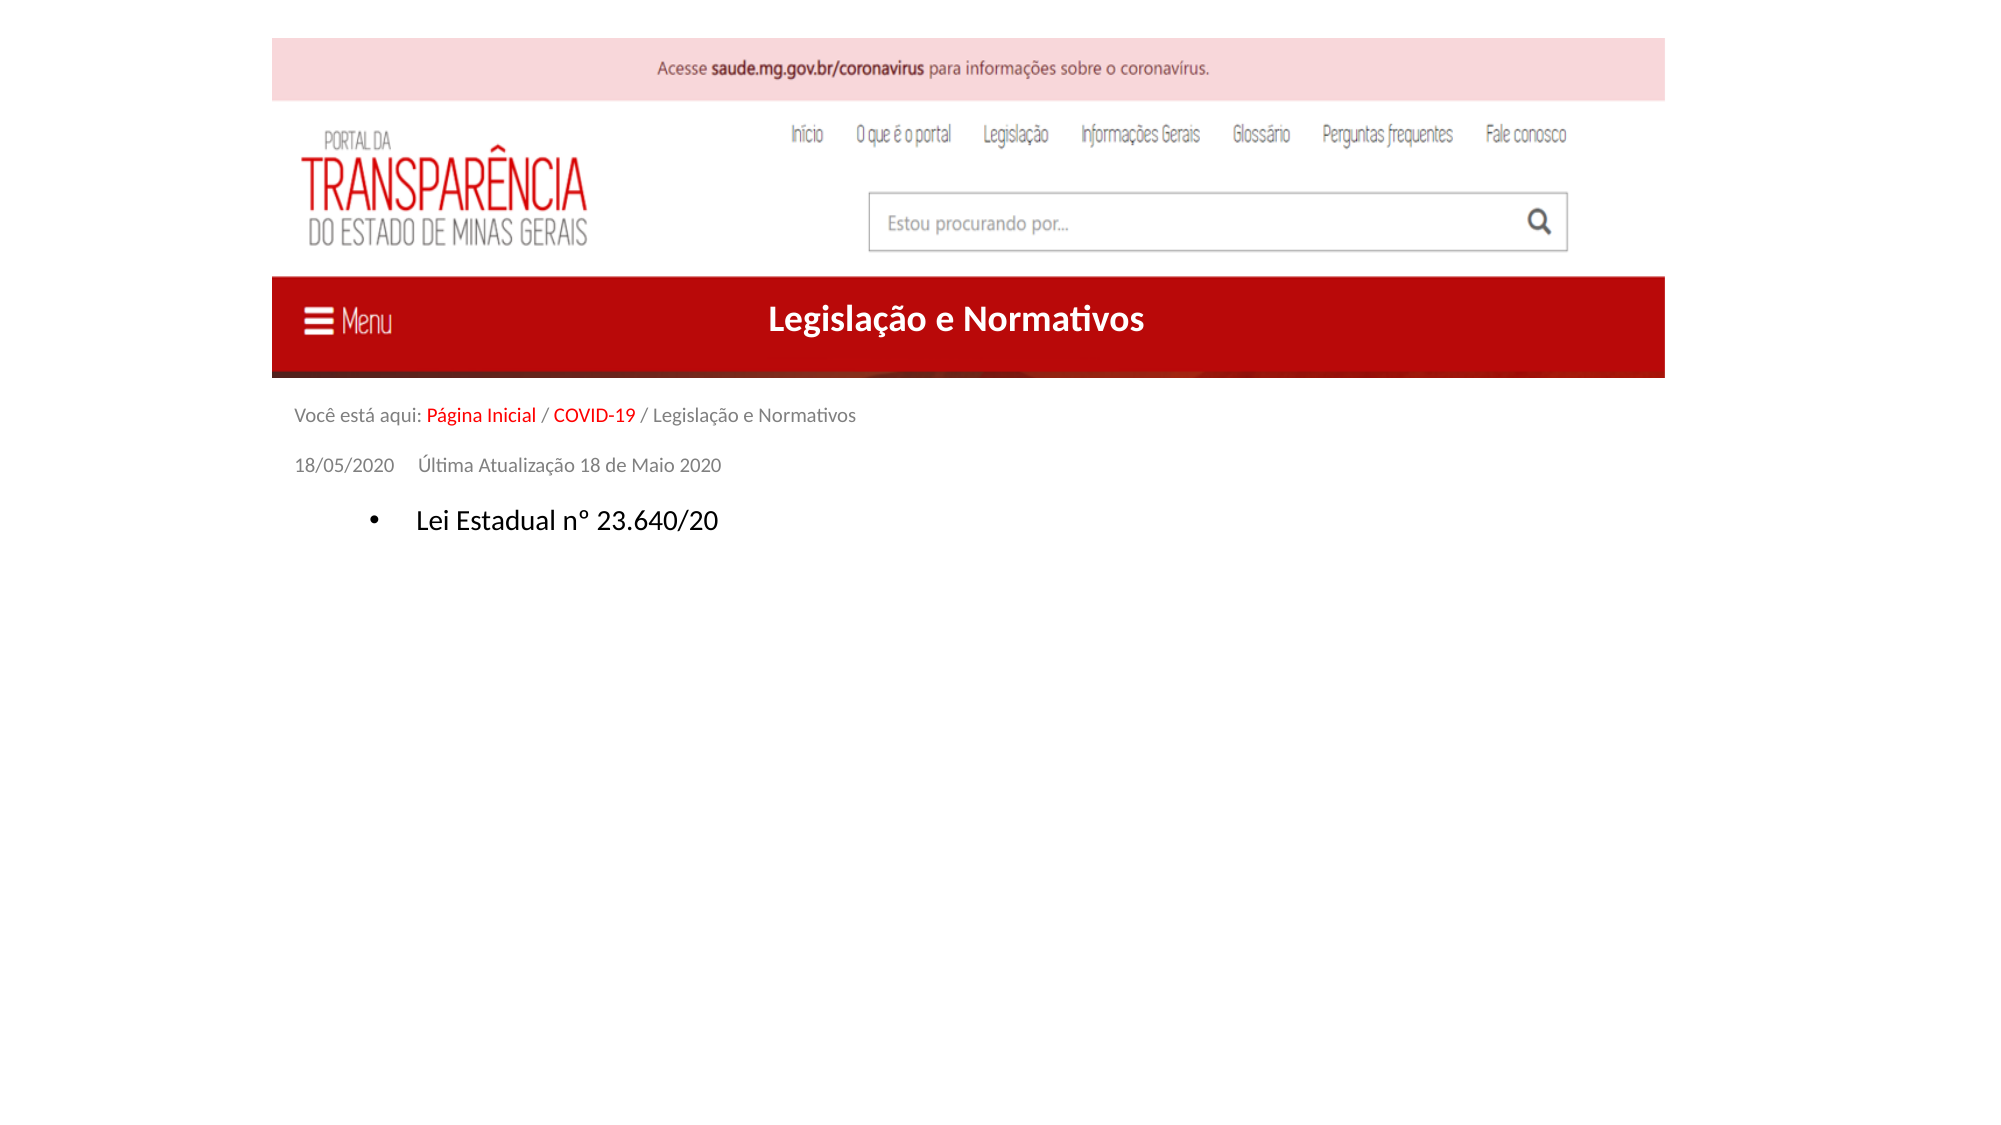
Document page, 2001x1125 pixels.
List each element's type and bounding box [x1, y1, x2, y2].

text_box [272, 38, 1672, 811]
